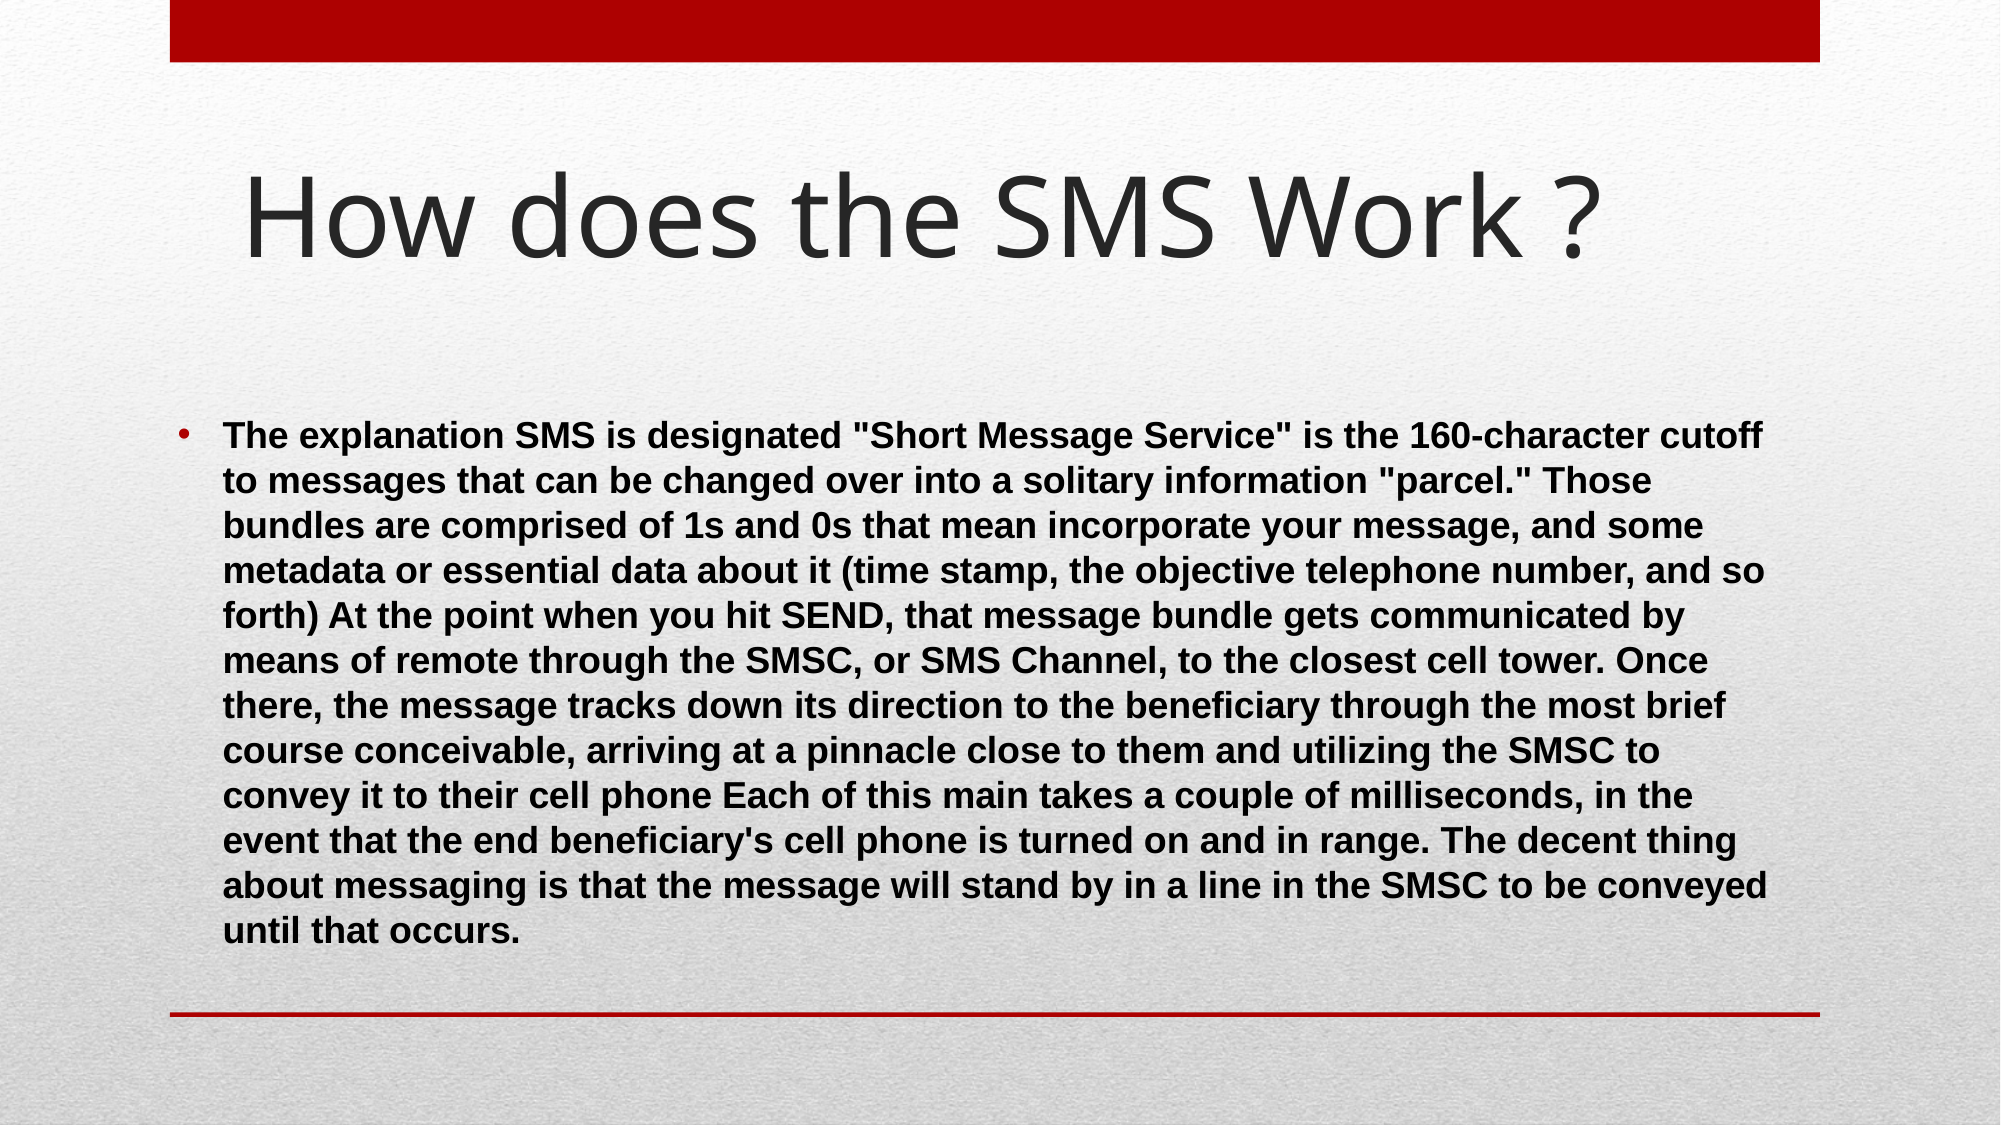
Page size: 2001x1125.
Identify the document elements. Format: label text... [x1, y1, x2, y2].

title How does the SMS Work ? [225, 24, 1709, 288]
list The explanation SMS is designated "Short Message Service" is the 160-character cutoff to messages that can be changed over into a solitary information "parcel." Those bundles are comprised of 1s and 0s that mean incorporate your message, and some metadata or essential data about it (time stamp, the objective telephone number, and so forth) At the point when you hit SEND, that message bundle gets communicated by means of remote through the SMSC, or SMS Channel, to the closest cell tower. Once there, the message tracks down its direction to the beneficiary through the most brief course conceivable, arriving at a pinnacle close to them and utilizing the SMSC to convey it to their cell phone Each of this main takes a couple of milliseconds, in the event that the end beneficiary's cell phone is turned on and in range. The decent thing about messaging is that the message will stand by in a line in the SMSC to be conveyed until that occurs. [162, 362, 1813, 1000]
